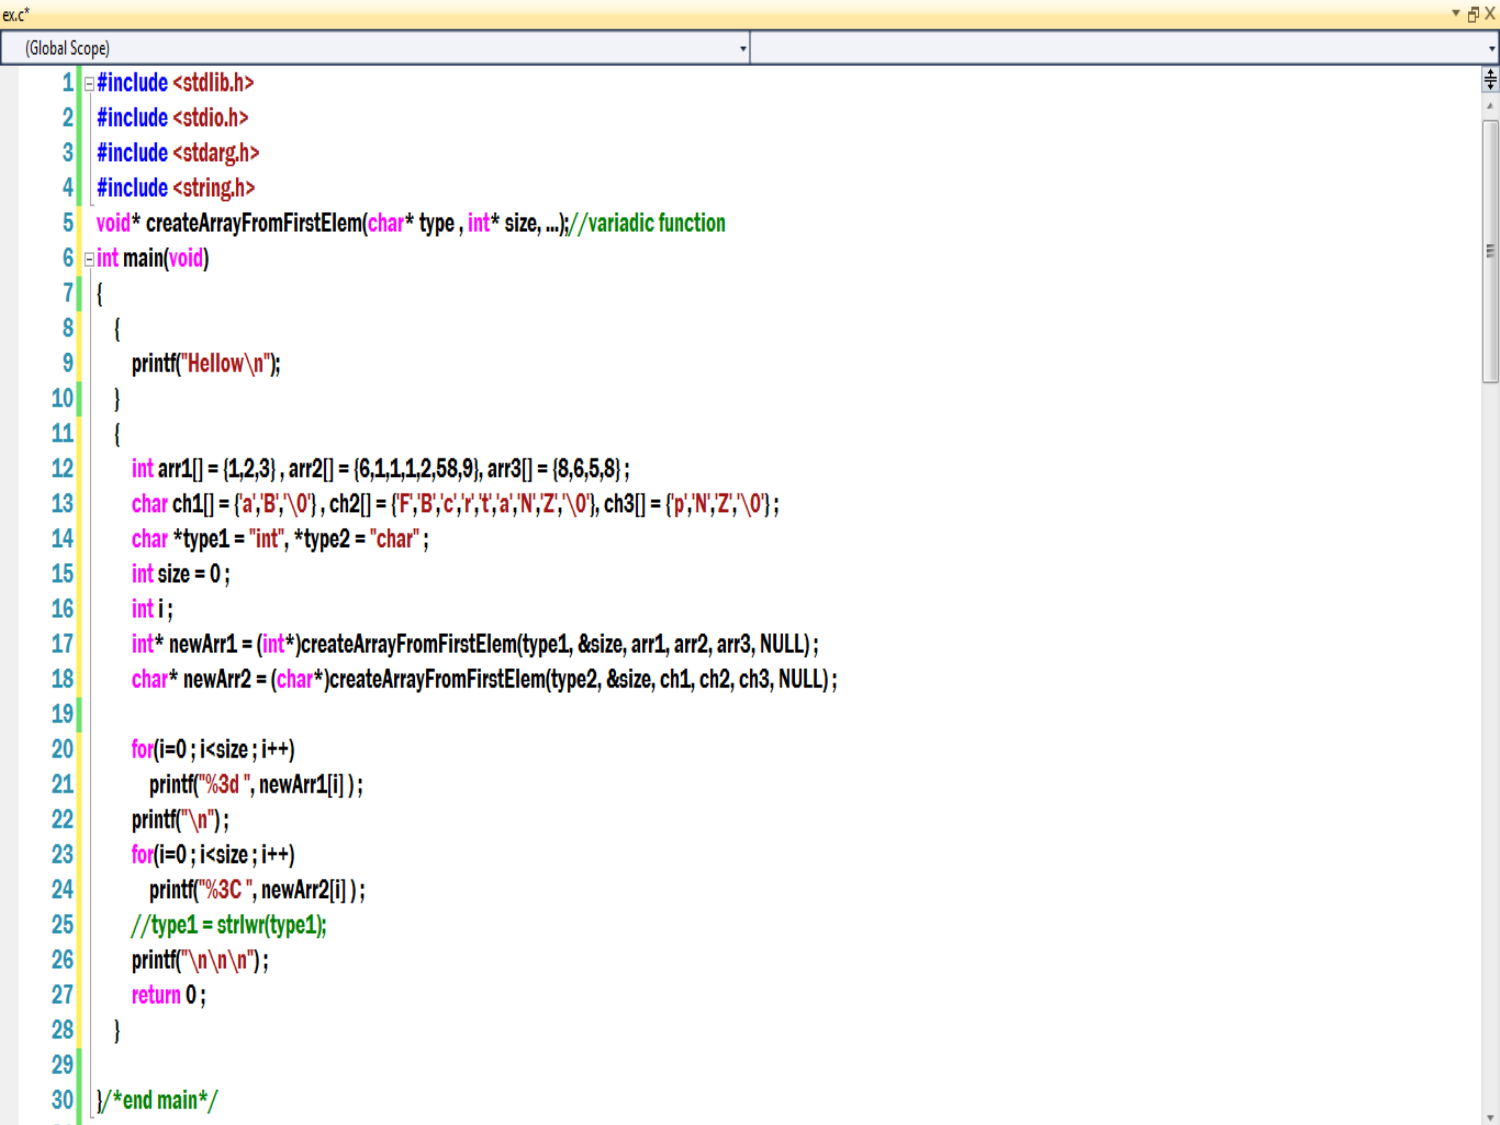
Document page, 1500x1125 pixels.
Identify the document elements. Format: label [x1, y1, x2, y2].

list [0, 0, 1500, 1125]
